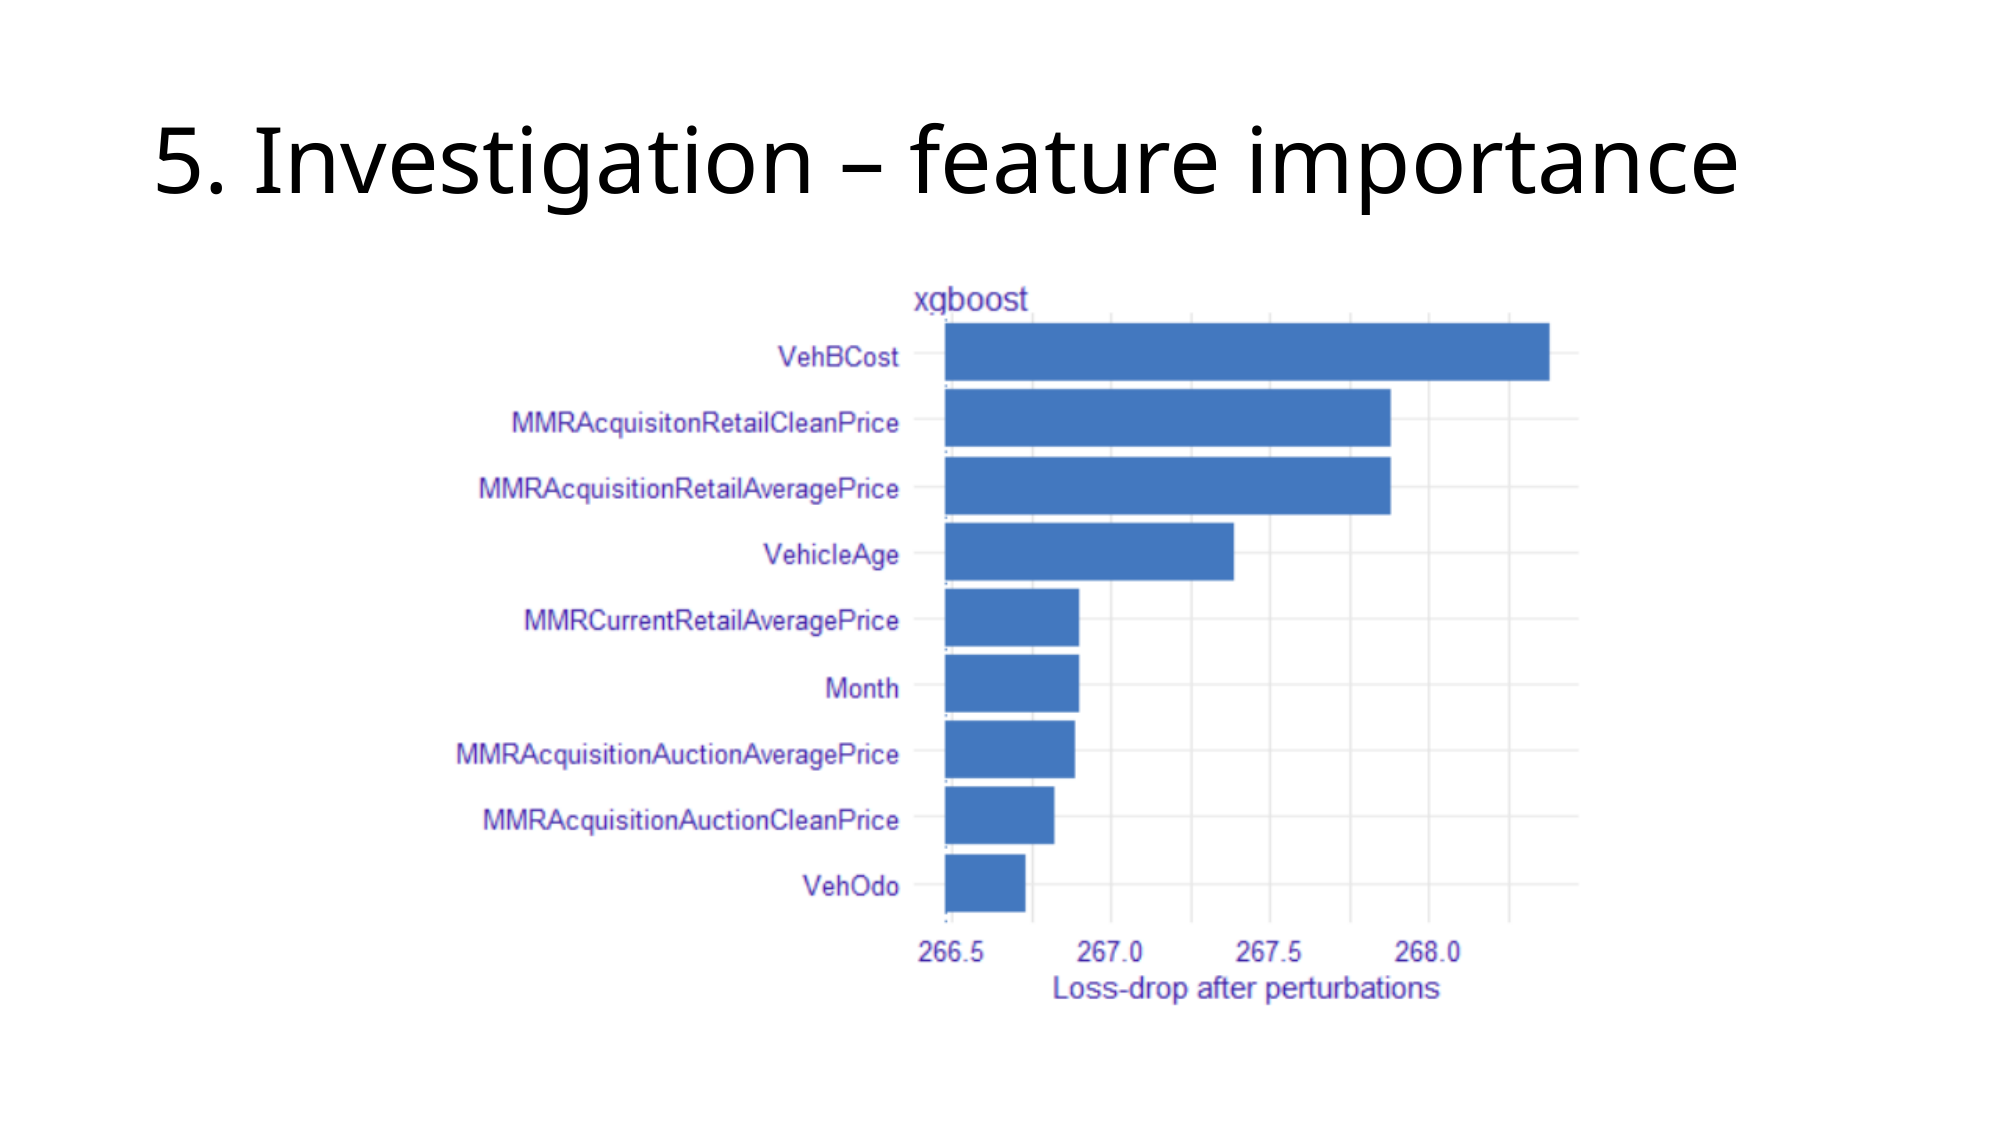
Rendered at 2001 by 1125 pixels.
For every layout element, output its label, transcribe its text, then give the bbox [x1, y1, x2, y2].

picture [411, 272, 1589, 1010]
title 5. Investigation – feature importance [137, 55, 1863, 273]
